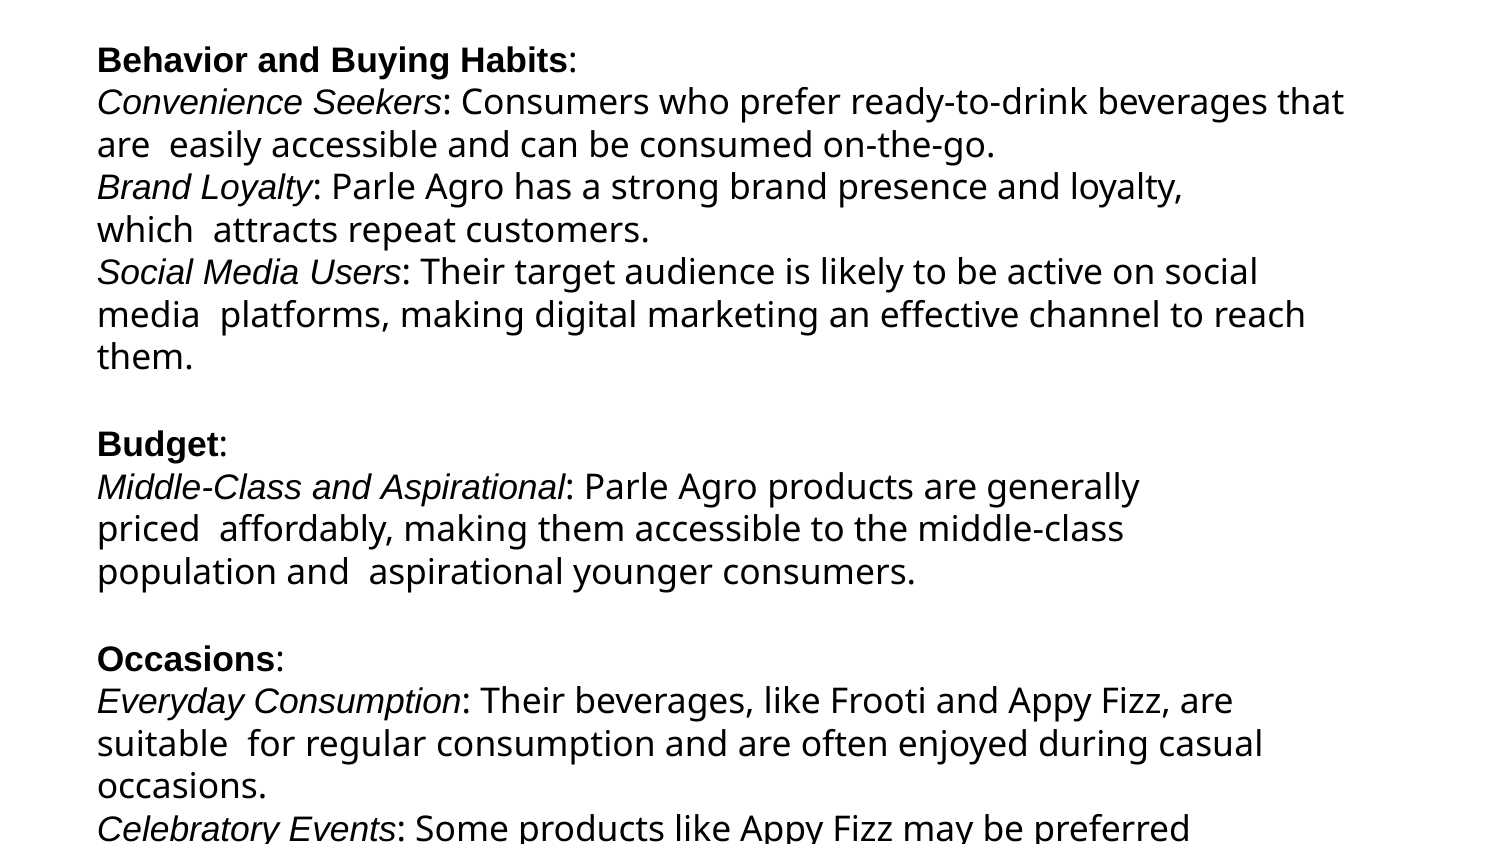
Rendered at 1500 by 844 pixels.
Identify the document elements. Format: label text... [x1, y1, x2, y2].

text_box Behavior and Buying Habits: Convenience Seekers: Consumers who prefer ready-to-drink beverages that are easily accessible and can be consumed on-the-go. Brand Loyalty: Parle Agro has a strong brand presence and loyalty, which attracts repeat customers. Social Media Users: Their target audience is likely to be active on social media platforms, making digital marketing an effective channel to reach them. Budget: Middle-Class and Aspirational: Parle Agro products are generally priced affordably, making them accessible to the middle-class population and aspirational younger consumers. Occasions: Everyday Consumption: Their beverages, like Frooti and Appy Fizz, are suitable for regular consumption and are often enjoyed during casual occasions. Celebratory Events: Some products like Appy Fizz may be preferred during celebratory events due to their fizz and fruit flavor. [94, 34, 1356, 844]
